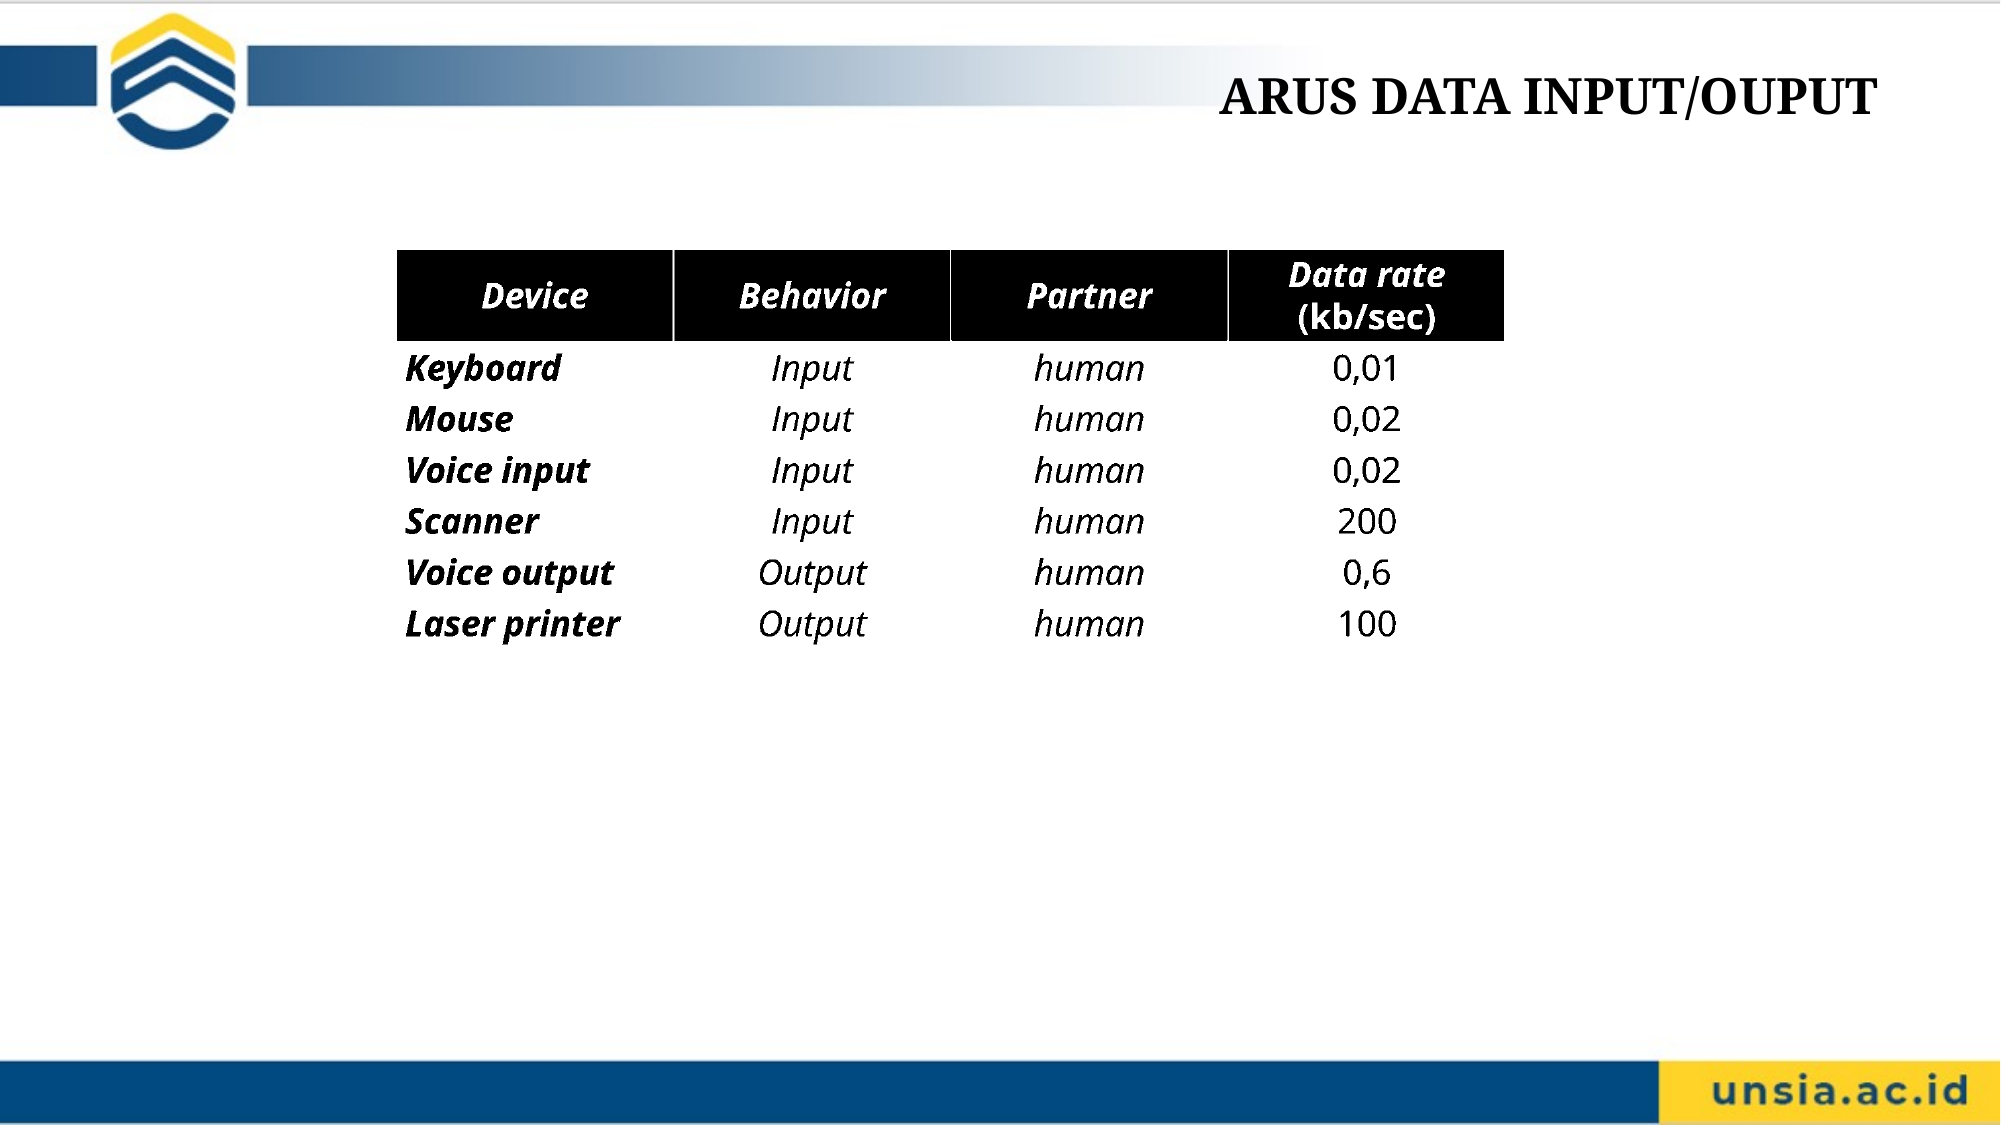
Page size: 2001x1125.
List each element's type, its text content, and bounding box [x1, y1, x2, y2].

picture [0, 0, 2001, 1125]
text_box ARUS DATA INPUT/OUPUT [1204, 26, 2000, 132]
